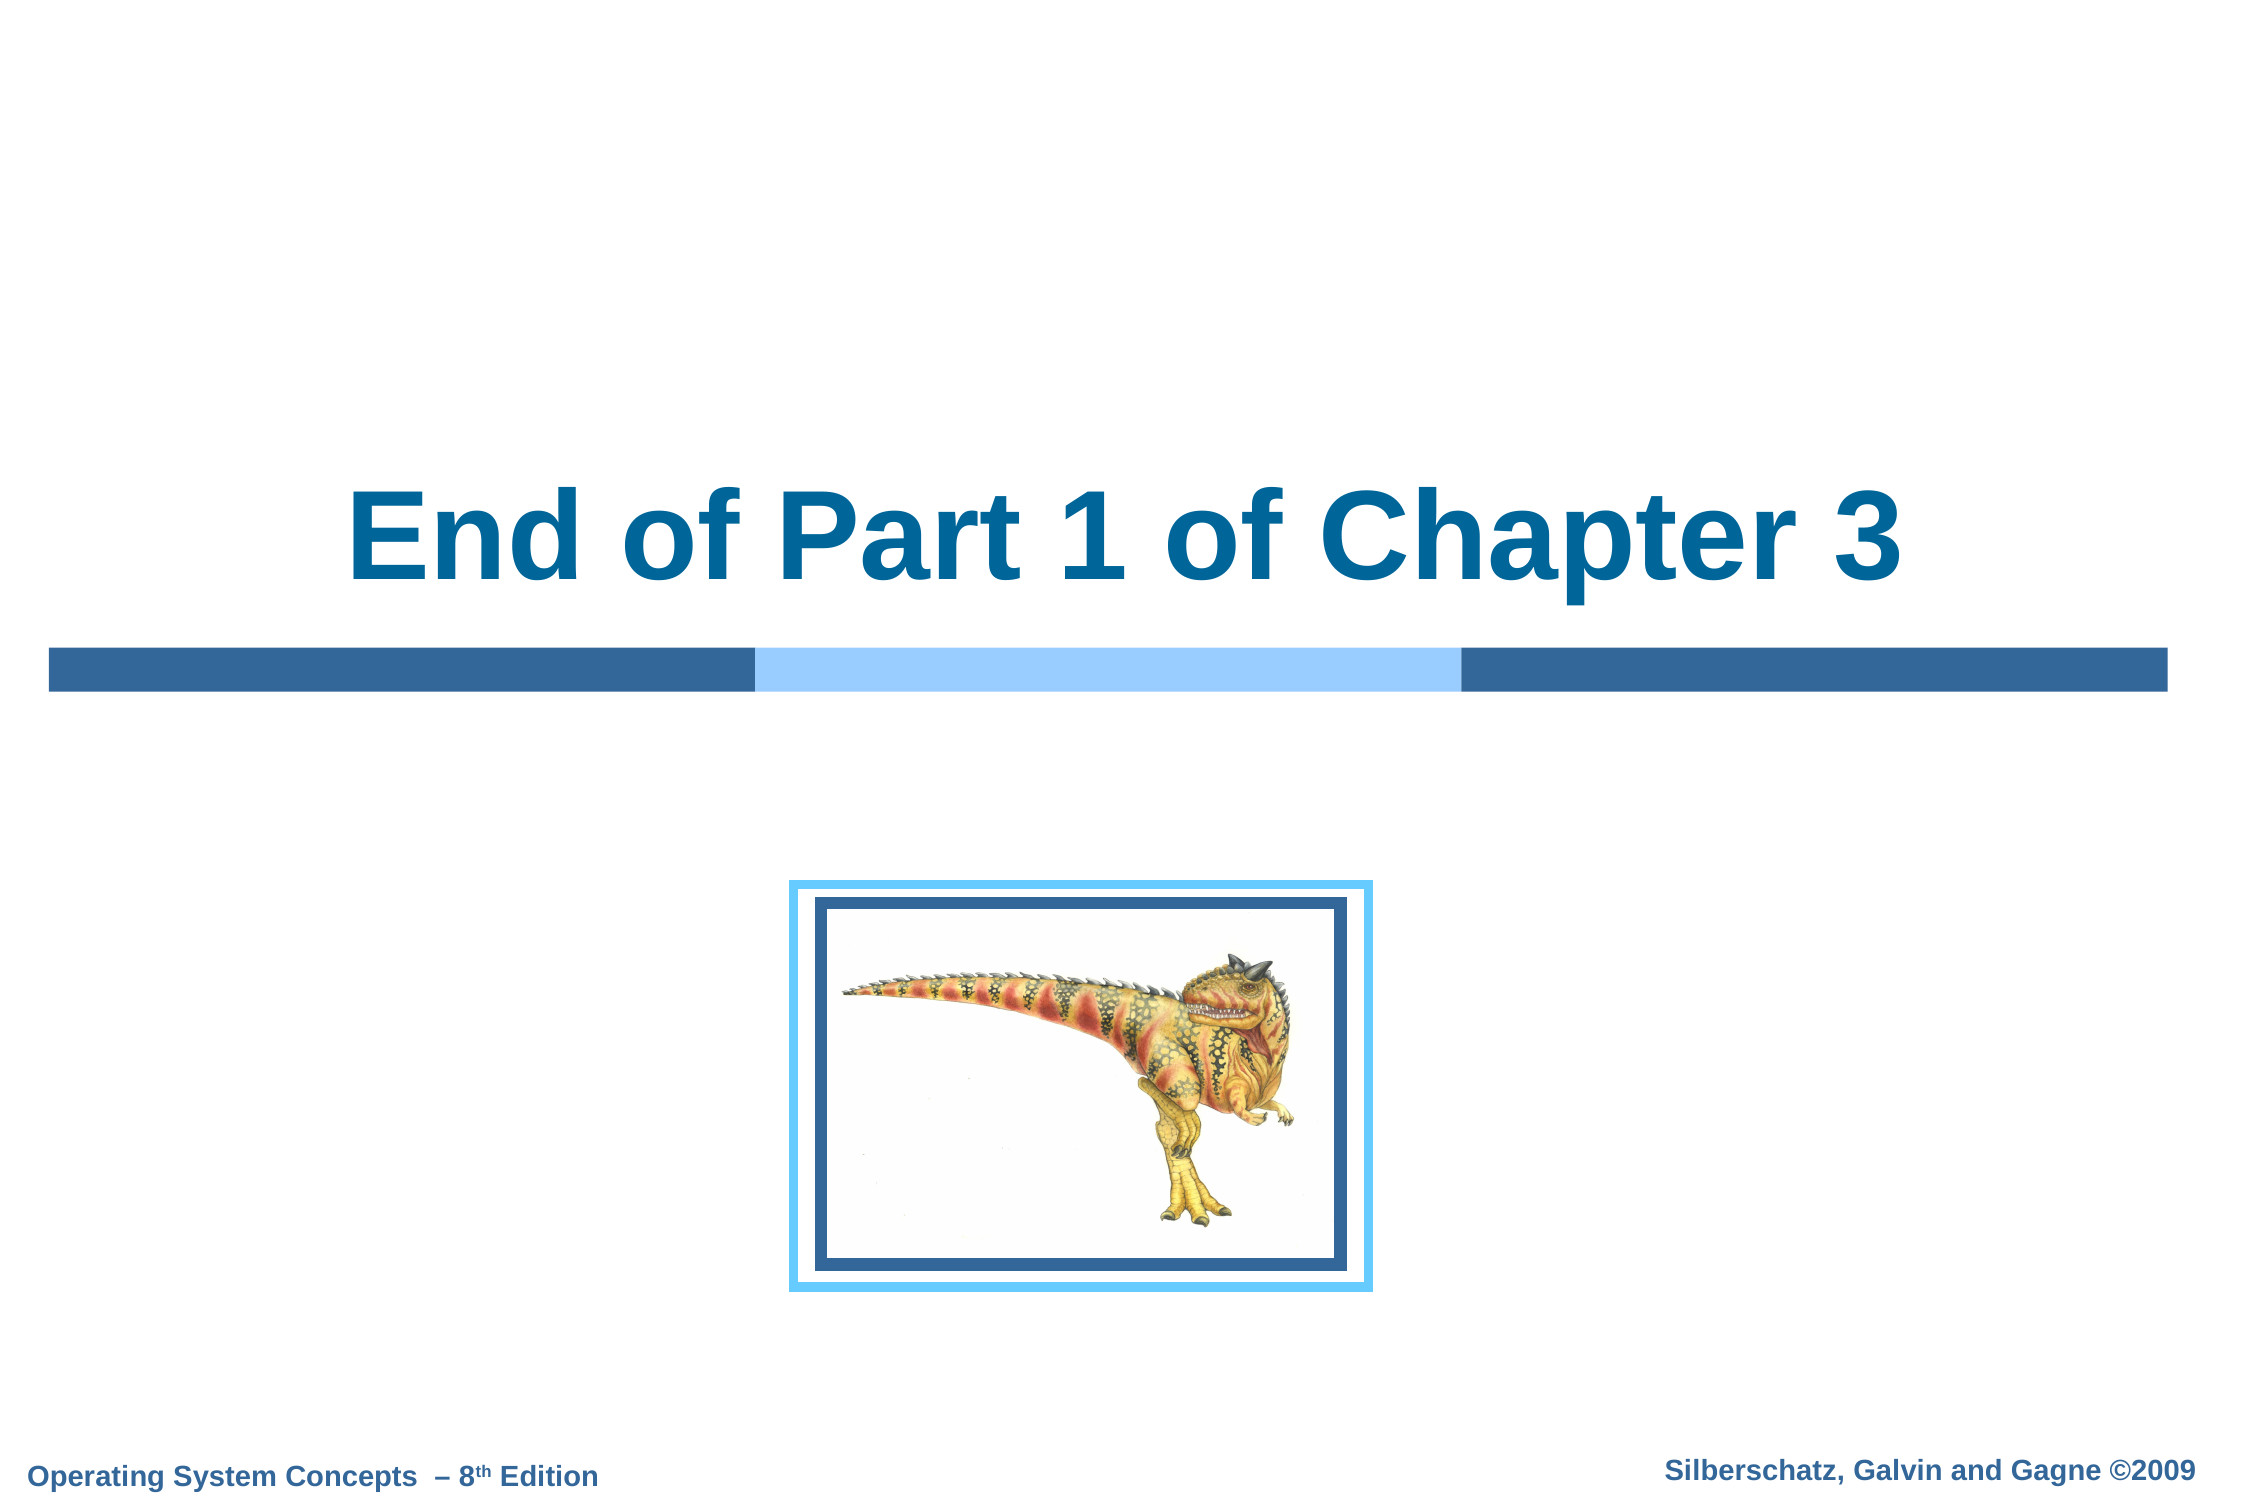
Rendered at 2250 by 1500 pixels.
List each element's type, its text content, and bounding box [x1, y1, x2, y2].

picture [827, 909, 1334, 1258]
title End of Part 1 of Chapter 3 [168, 149, 2082, 616]
